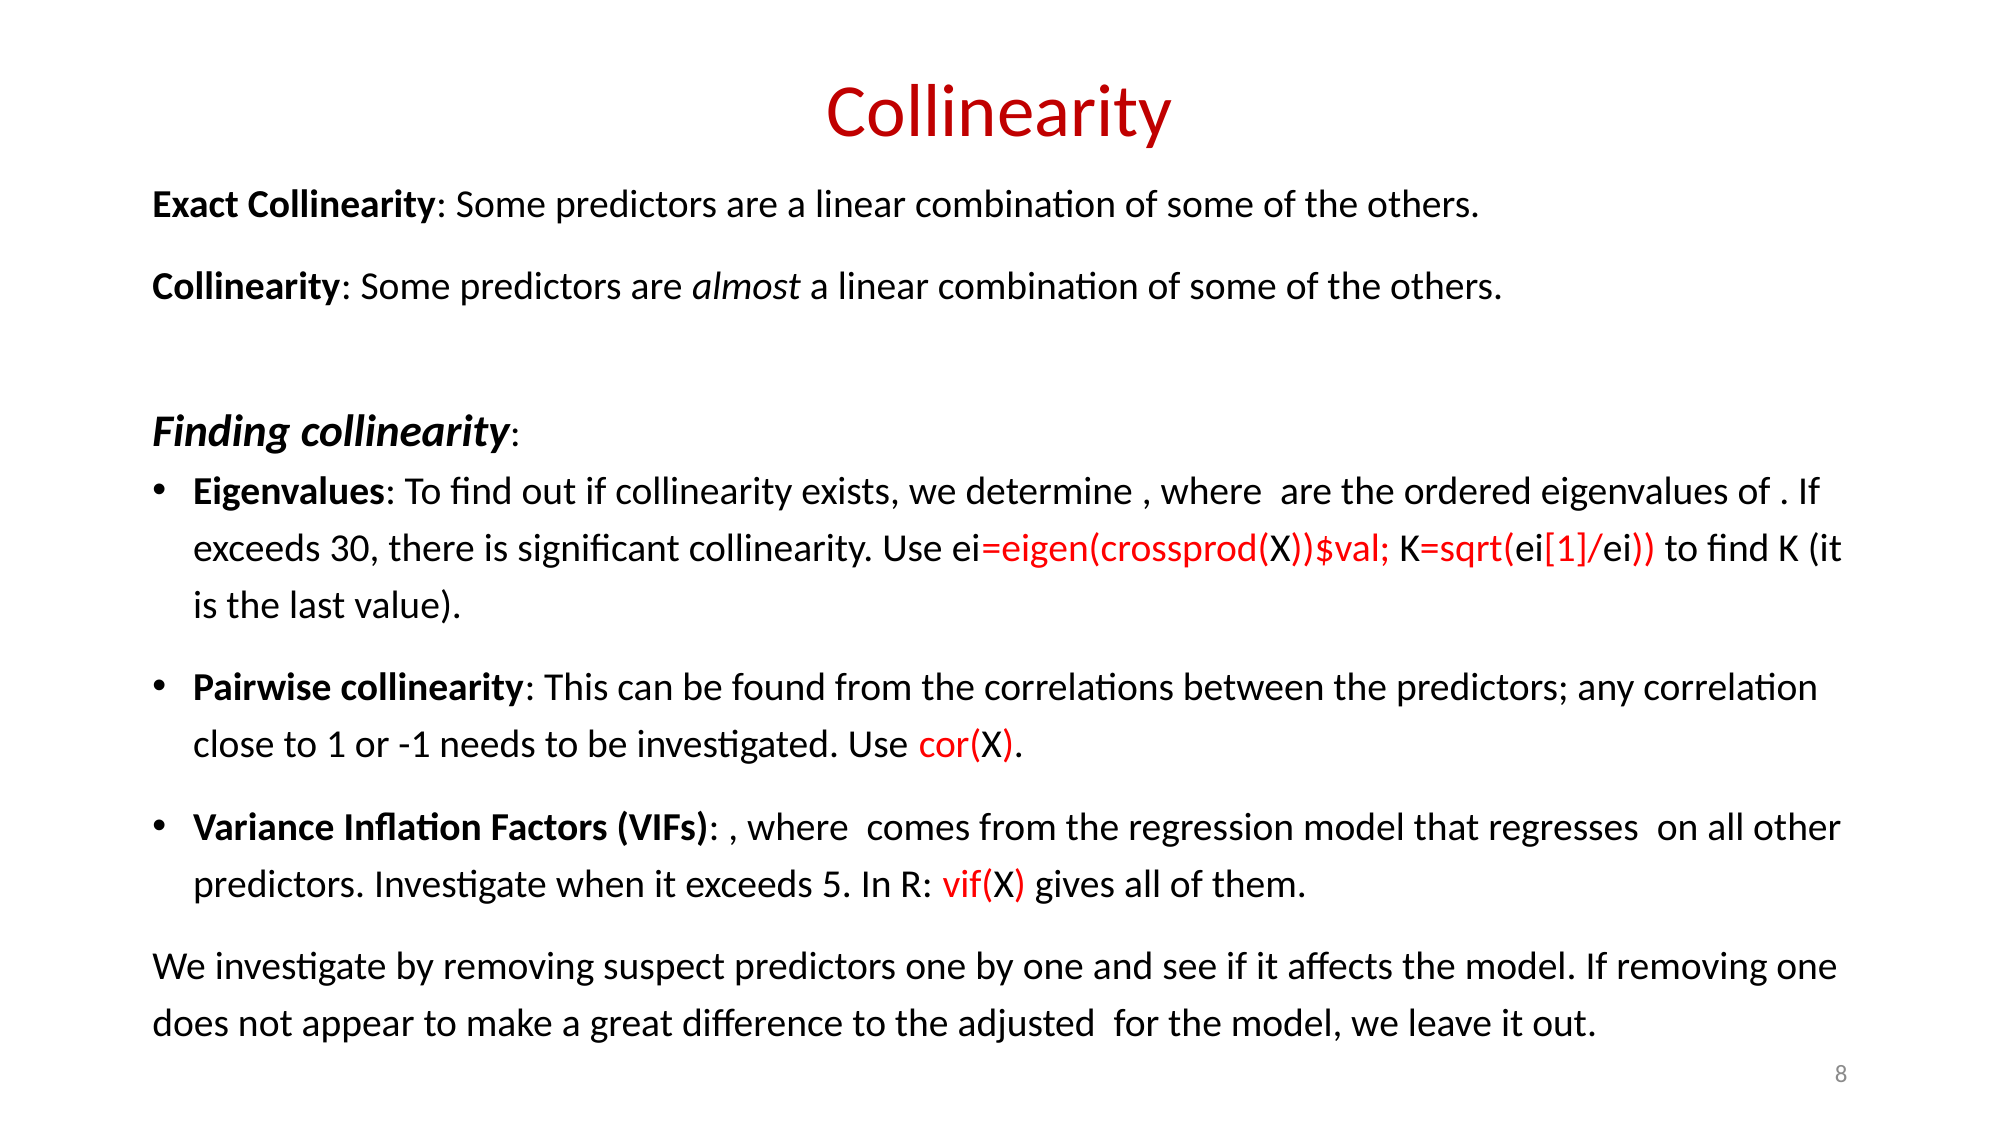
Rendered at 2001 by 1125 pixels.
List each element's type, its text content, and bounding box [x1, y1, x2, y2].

slide_number 8 [1412, 1042, 1863, 1103]
title Collinearity [137, 64, 1863, 161]
